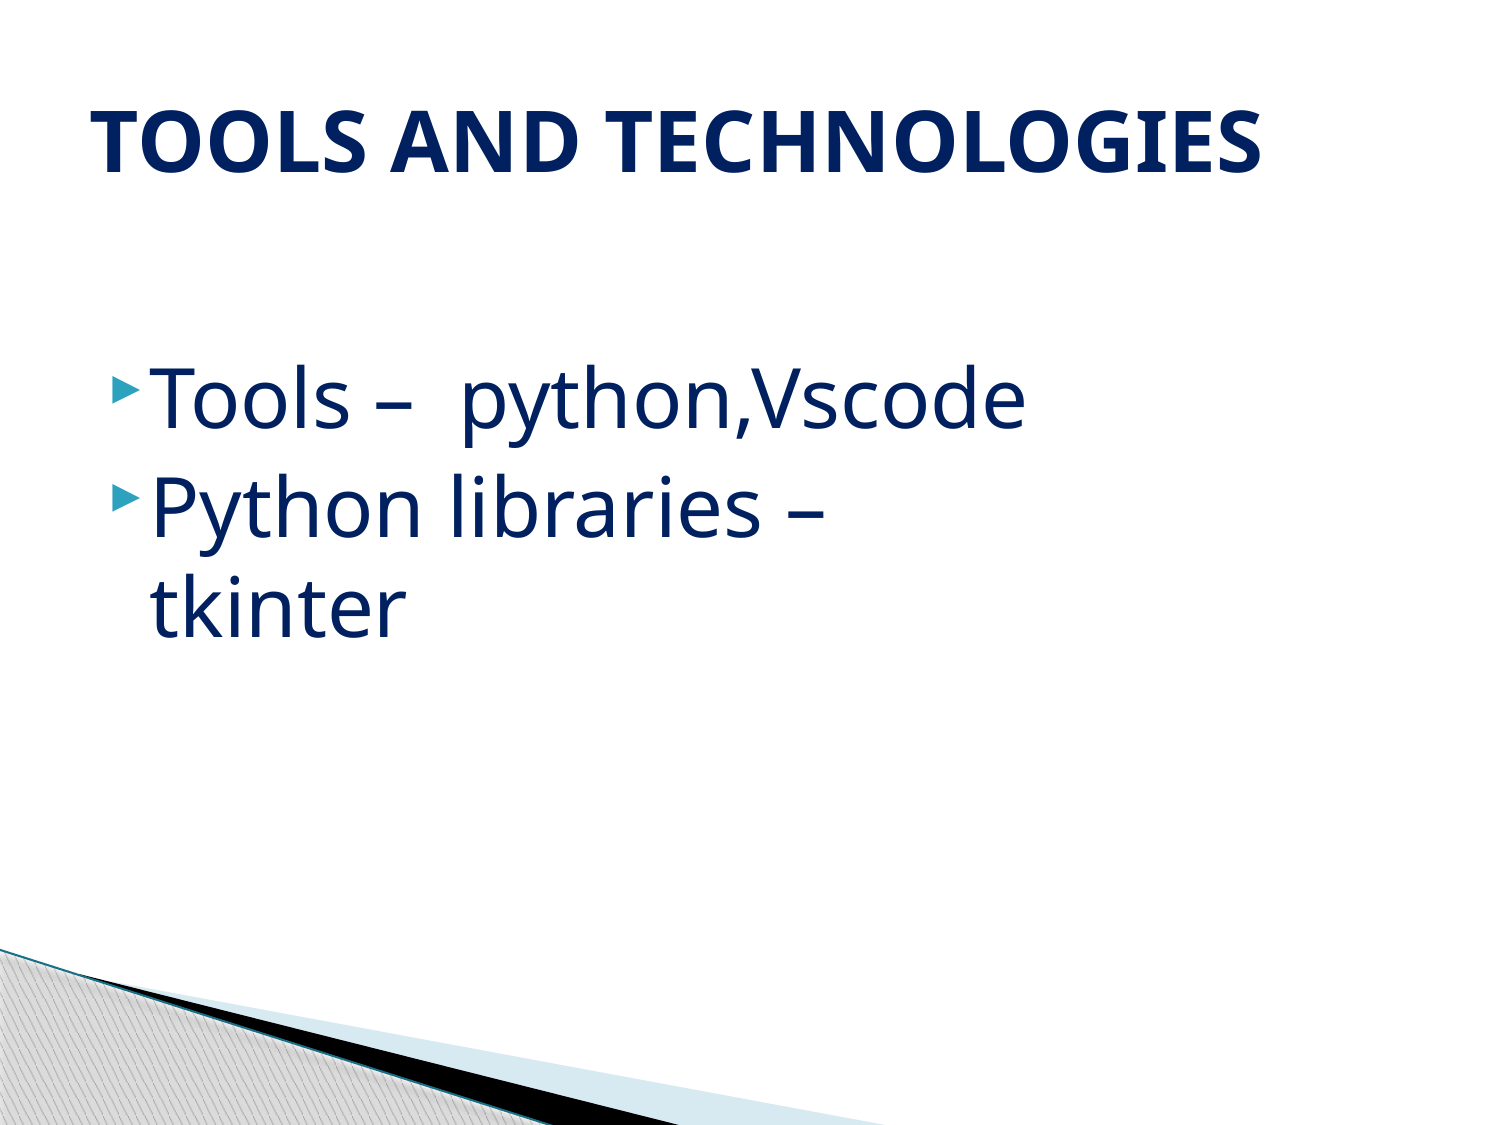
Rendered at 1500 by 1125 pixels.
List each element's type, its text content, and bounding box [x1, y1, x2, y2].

title TOOLS AND TECHNOLOGIES [75, 45, 1425, 233]
list Tools – python,Vscode Python libraries – tkinter [75, 262, 1102, 680]
